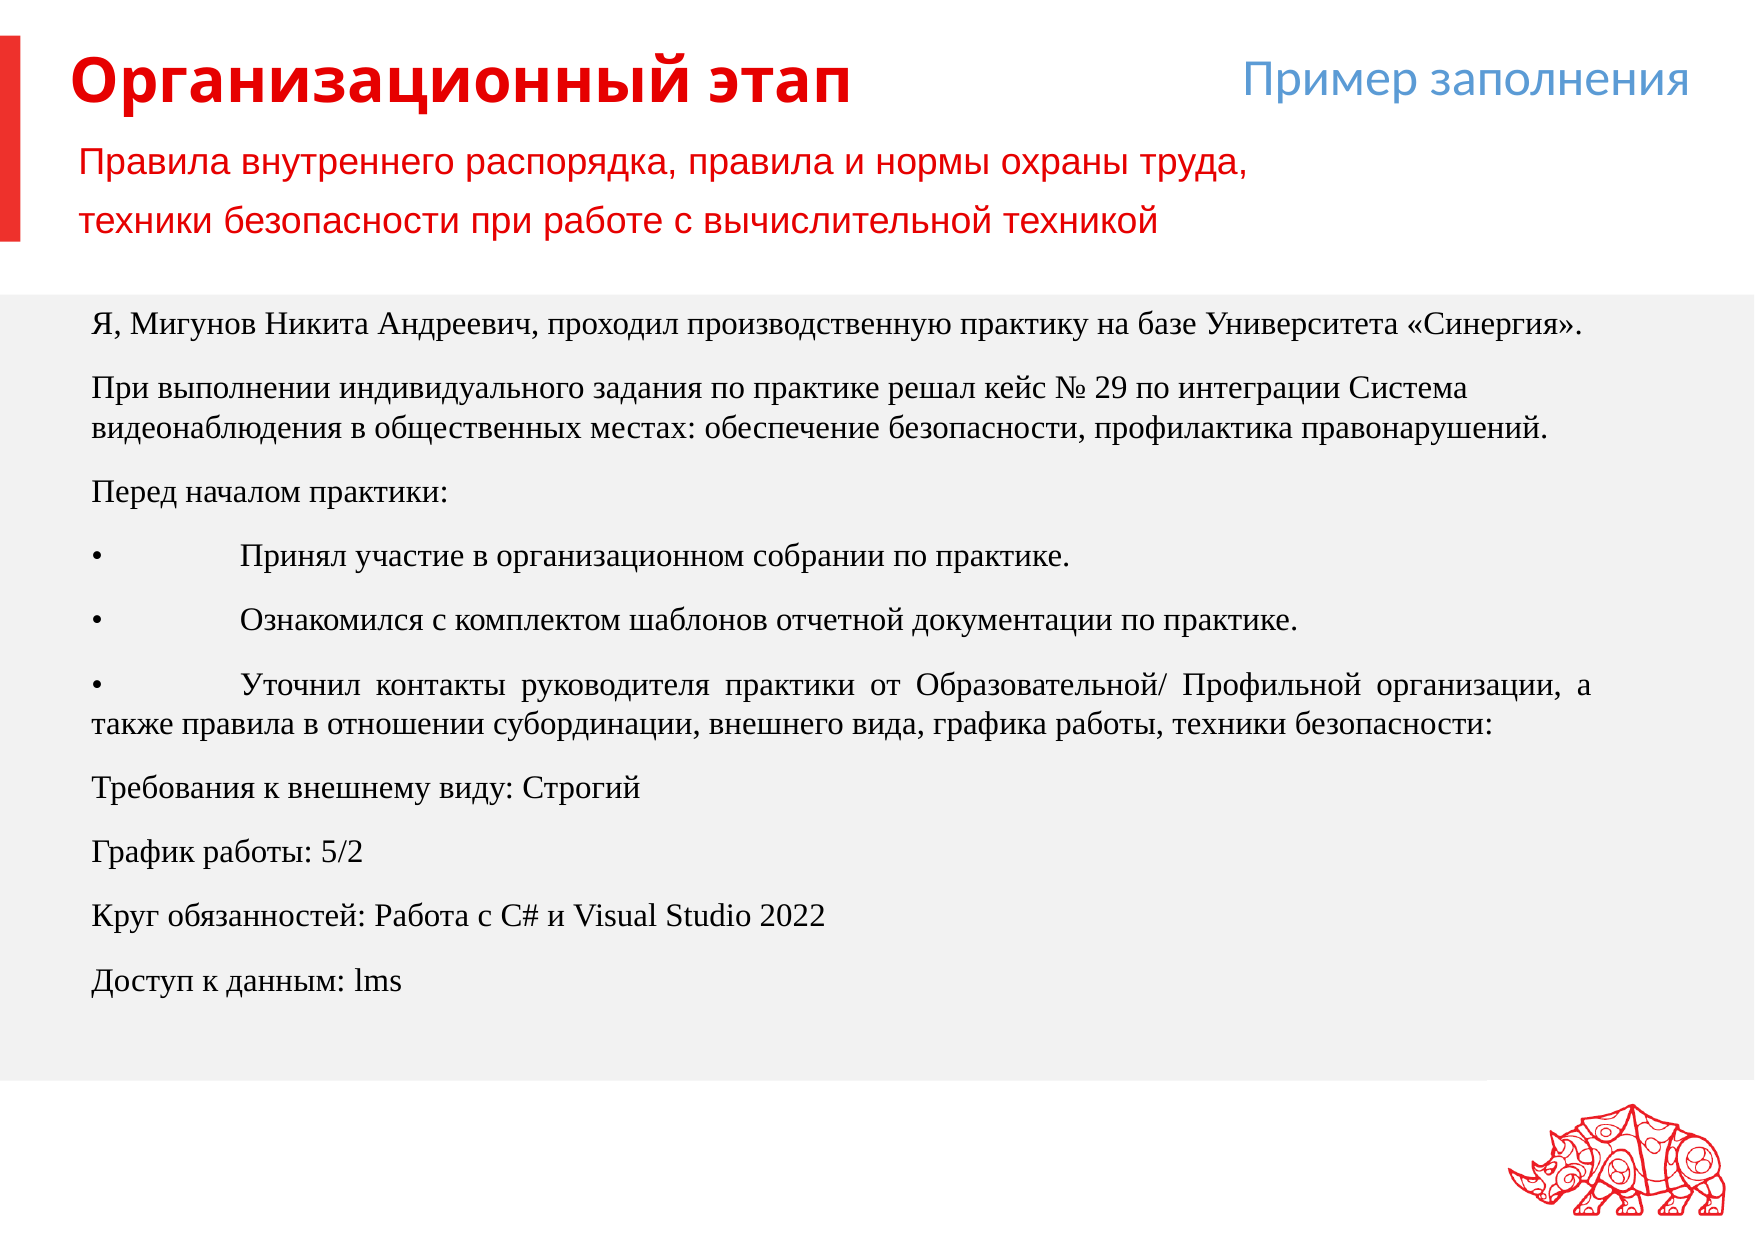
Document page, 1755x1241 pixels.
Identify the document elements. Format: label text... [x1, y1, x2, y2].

list Правила внутреннего распорядка, правила и нормы охраны труда, техники безопасности при работе с вычислительной техникой [46, 133, 1659, 250]
title Организационный этап [69, 0, 1659, 133]
list Я, Мигунов Никита Андреевич, проходил производственную практику на базе Университета «Синергия». При выполнении индивидуального задания по практике решал кейс № 29 по интеграции Система видеонаблюдения в общественных местах: обеспечение безопасности, профилактика правонарушений. Перед началом практики: • Принял участие в организационном собрании по практике. • Ознакомился с комплектом шаблонов отчетной документации по практике. • Уточнил контакты руководителя практики от Образовательной/ Профильной организации, а также правила в отношении субординации, внешнего вида, графика работы, техники безопасности: Требования к внешнему виду: Строгий График работы: 5/2 Круг обязанностей: Работа с С# и Visual Studio 2022 Доступ к данным: lms [0, 293, 1612, 1050]
text_box Пример заполнения [1659, 36, 1726, 115]
picture [1487, 1080, 1755, 1229]
